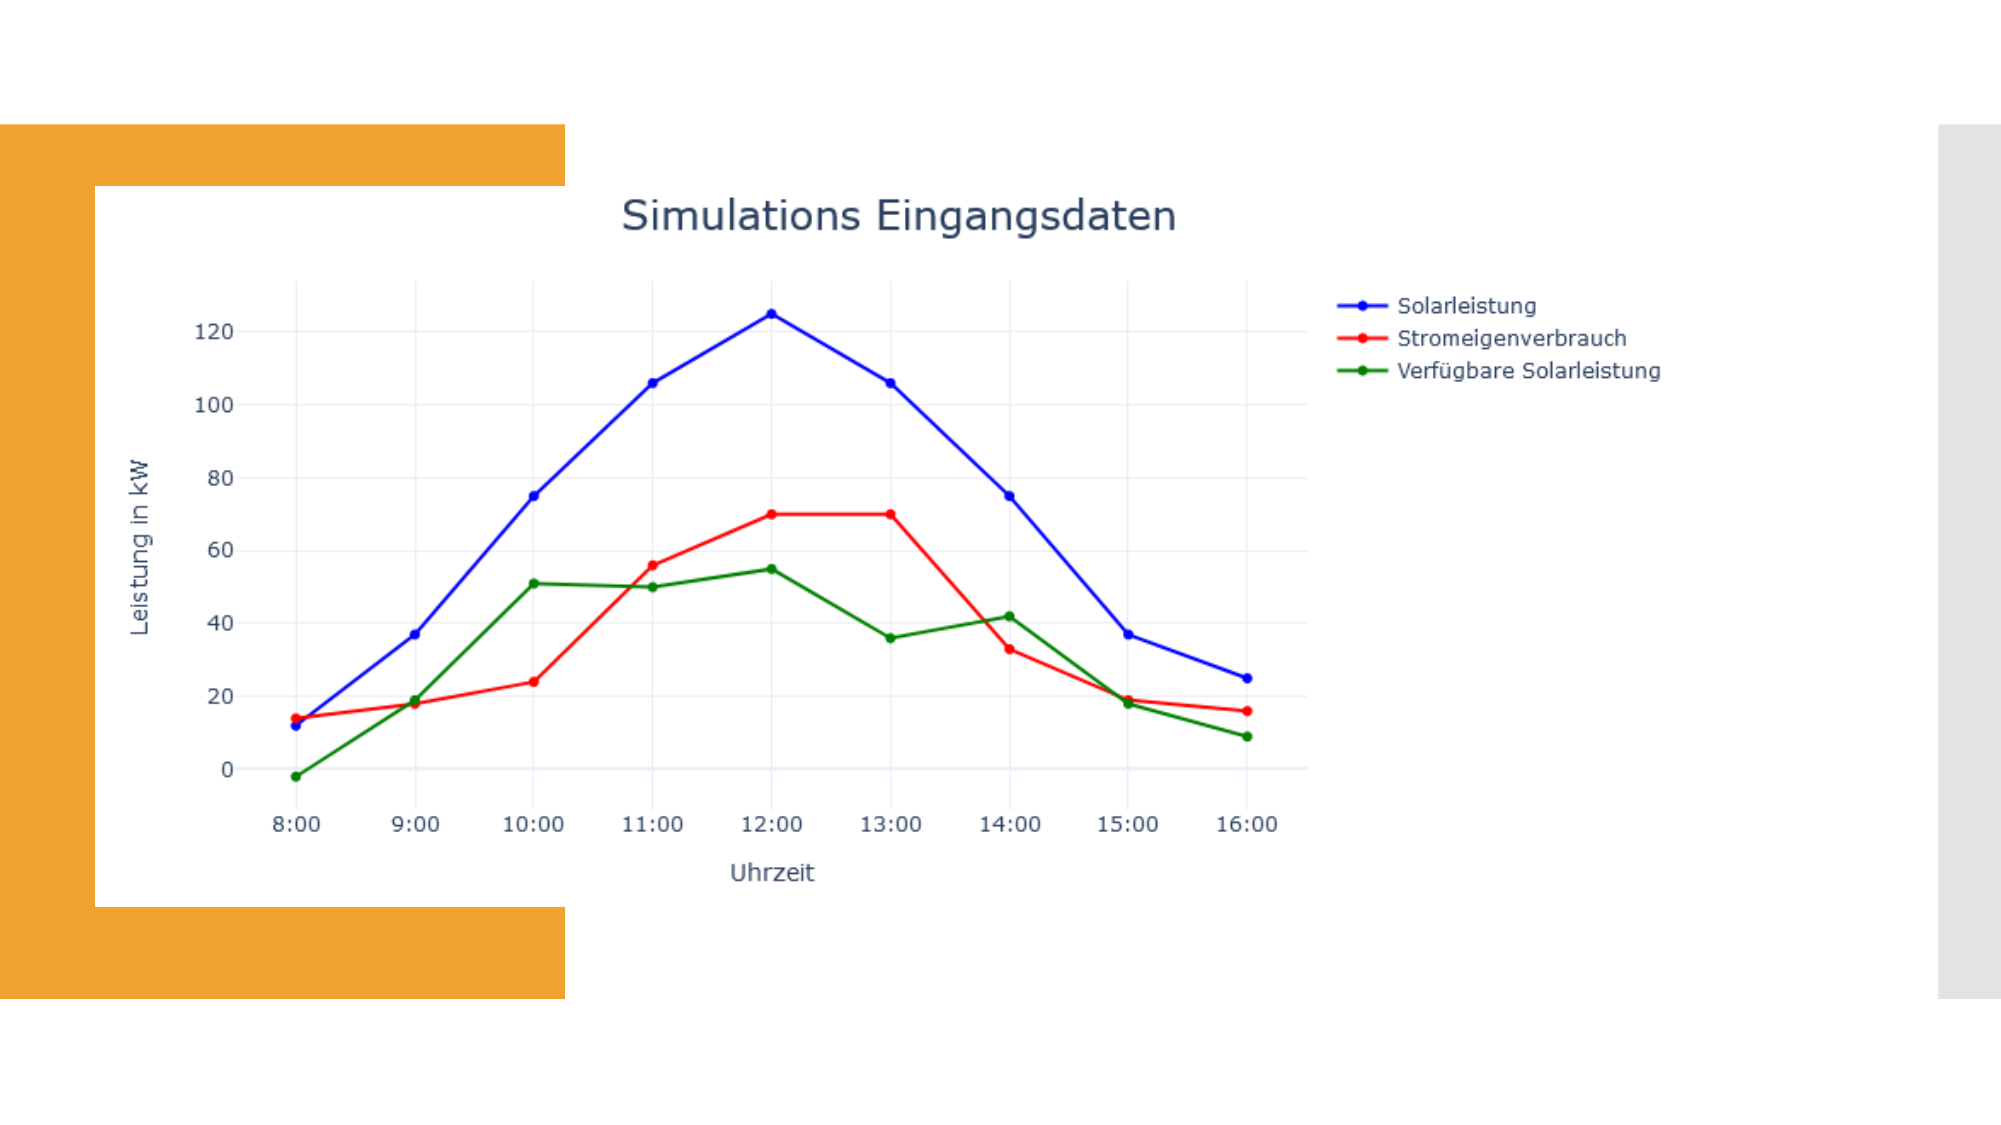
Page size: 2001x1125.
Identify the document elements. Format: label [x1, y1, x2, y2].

picture [95, 186, 1747, 907]
